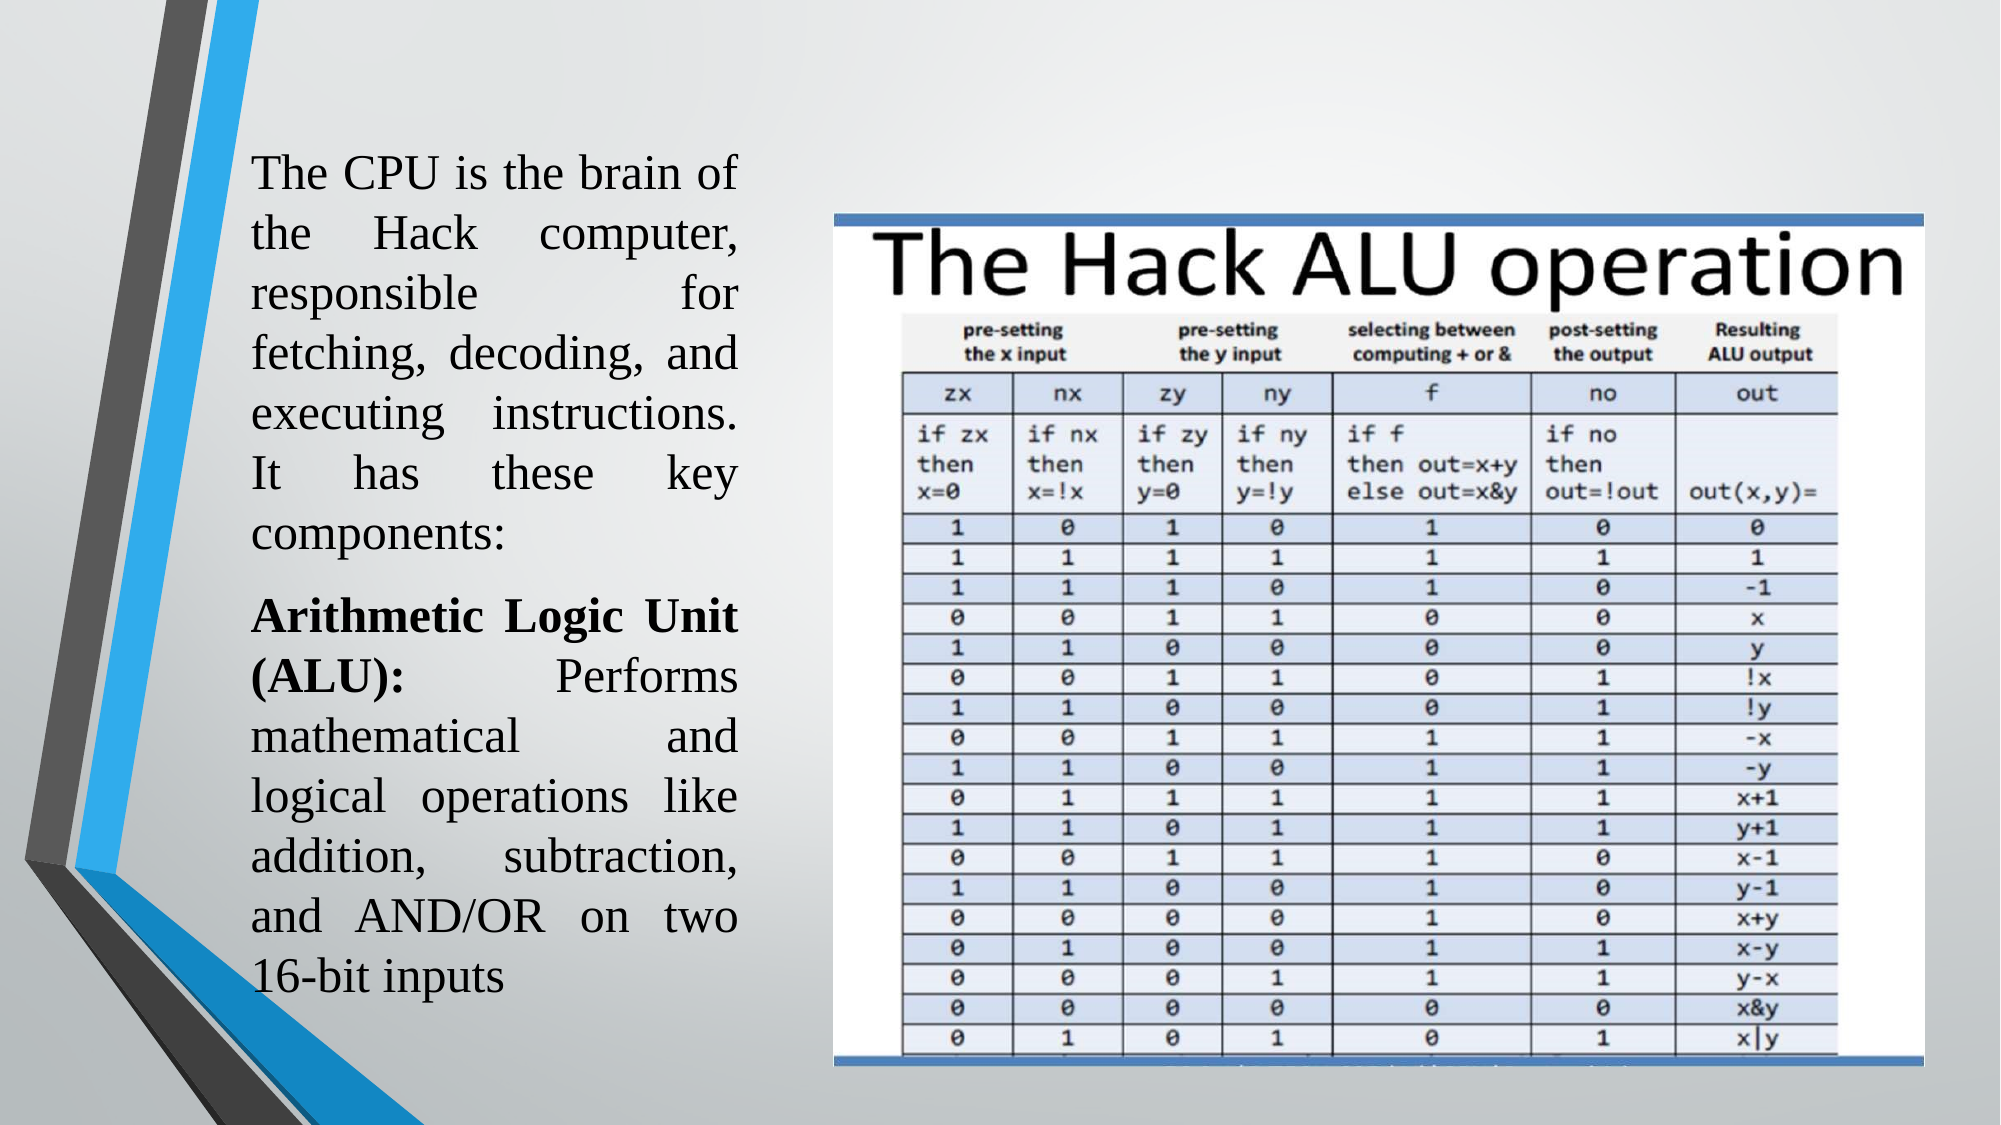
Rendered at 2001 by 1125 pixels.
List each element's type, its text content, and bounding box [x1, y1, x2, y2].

list The CPU is the brain of the Hack computer, responsible for fetching, decoding, and executing instructions. It has these key components: Arithmetic Logic Unit (ALU): Performs mathematical and logical operations like addition, subtraction, and AND/OR on two 16-bit inputs [235, 58, 834, 1084]
picture [833, 212, 1925, 1067]
